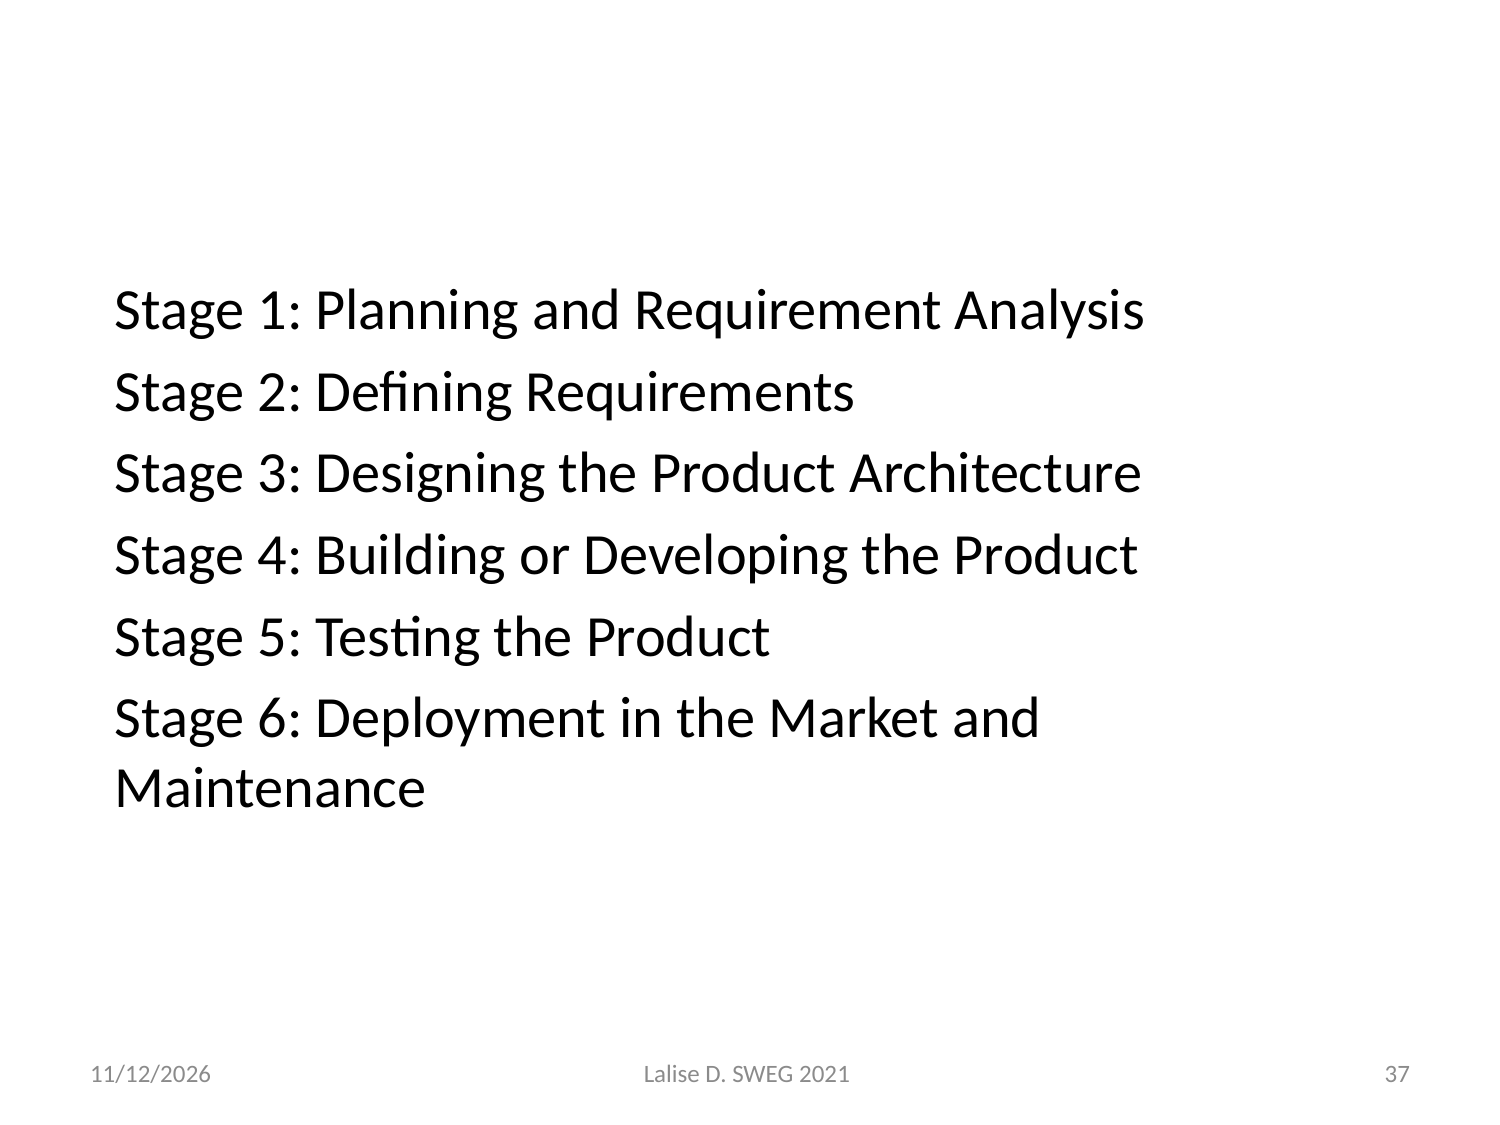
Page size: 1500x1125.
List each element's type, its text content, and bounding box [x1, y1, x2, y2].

slide_number 37 [1074, 1042, 1425, 1103]
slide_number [75, 1042, 425, 1103]
list Stage 1: Planning and Requirement Analysis Stage 2: Defining Requirements Stage 3: Designing the Product Architecture Stage 4: Building or Developing the Product Stage 5: Testing the Product Stage 6: Deployment in the Market and Maintenance [99, 662, 1375, 909]
footer Lalise D. SWEG 2021 [512, 1042, 988, 1103]
